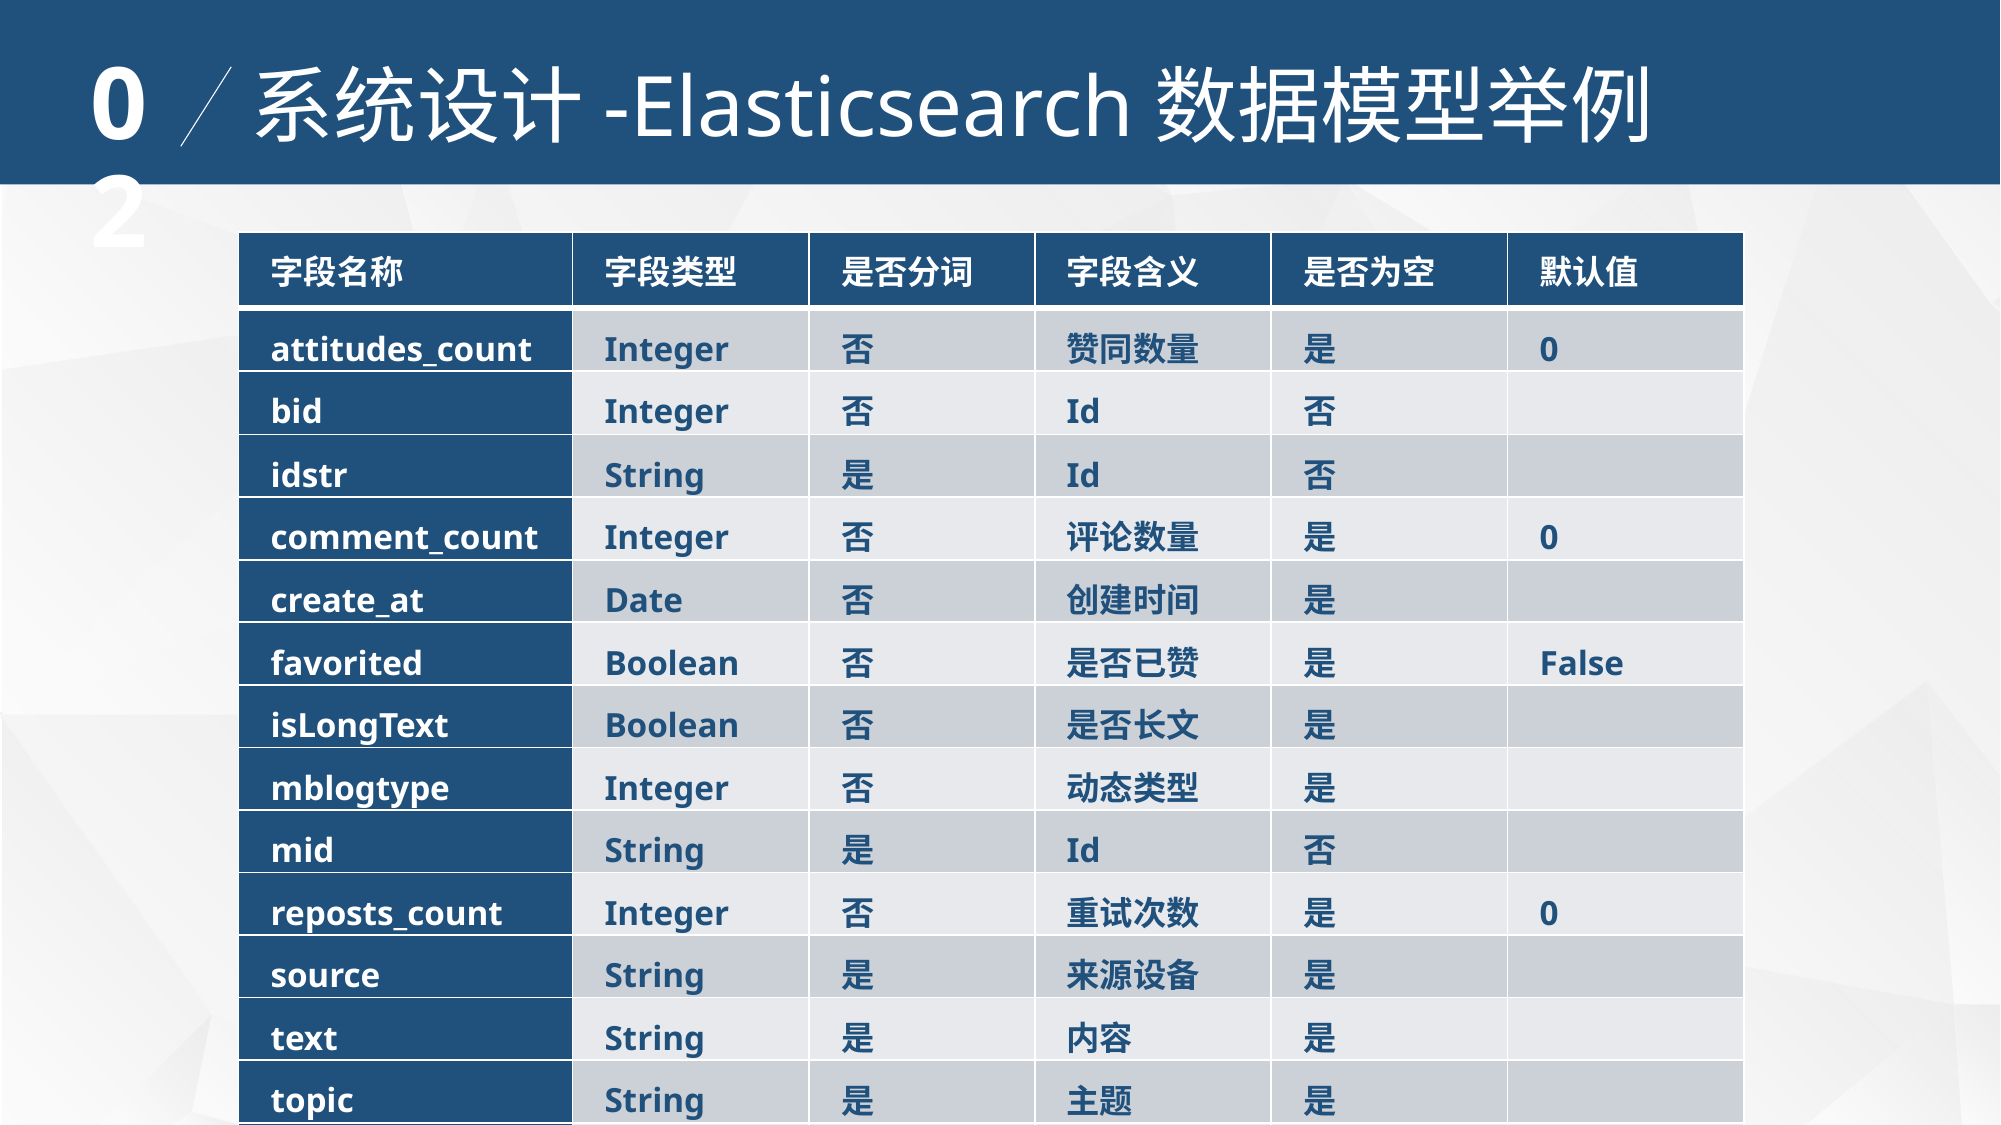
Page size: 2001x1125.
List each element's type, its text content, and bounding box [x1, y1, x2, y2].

table_cell 是否已赞 [1036, 623, 1270, 684]
table_cell Integer [573, 873, 808, 934]
table_cell 动态类型 [1036, 748, 1270, 809]
table_cell 是 [1272, 748, 1507, 809]
table_cell False [1508, 623, 1743, 684]
table_cell 创建时间 [1036, 561, 1270, 621]
table_cell favorited [239, 623, 572, 684]
table_cell 是 [810, 1061, 1034, 1122]
table_cell create_at [239, 561, 572, 621]
table_cell 是 [1272, 686, 1507, 747]
table_cell reposts_count [239, 873, 572, 934]
table_cell 否 [810, 748, 1034, 809]
table_header 字段名称 [239, 233, 572, 305]
table_cell isLongText [239, 686, 572, 747]
table_cell Boolean [573, 623, 808, 684]
table_cell [1508, 686, 1743, 747]
table_header 字段类型 [573, 233, 808, 305]
table_cell comment_count [239, 498, 572, 559]
table_cell 否 [810, 311, 1034, 370]
table_cell mblogtype [239, 748, 572, 809]
table_cell [1508, 998, 1743, 1059]
table_header 默认值 [1508, 233, 1743, 305]
table_cell text [239, 998, 572, 1059]
table_cell [1508, 372, 1743, 434]
table_cell [1508, 435, 1743, 496]
table_cell 否 [810, 873, 1034, 934]
table_cell 是 [1272, 936, 1507, 997]
list 系统设计-Elasticsearch数据模型举例 [235, 57, 1697, 139]
table_cell 否 [810, 561, 1034, 621]
list 02 [75, 45, 218, 212]
table_cell Integer [573, 372, 808, 434]
table_cell 否 [810, 686, 1034, 747]
table_cell Integer [573, 748, 808, 809]
table_cell Integer [573, 498, 808, 559]
table_cell 是 [810, 811, 1034, 872]
table_cell [1508, 748, 1743, 809]
table_cell [1508, 1061, 1743, 1122]
table_cell 重试次数 [1036, 873, 1270, 934]
table_cell String [573, 435, 808, 496]
table_cell 是否长文 [1036, 686, 1270, 747]
table_cell Date [573, 561, 808, 621]
table_cell 否 [810, 372, 1034, 434]
table_cell [1508, 561, 1743, 621]
table_cell 是 [1272, 623, 1507, 684]
table_cell String [573, 811, 808, 872]
table_cell String [573, 998, 808, 1059]
table_cell 是 [810, 435, 1034, 496]
table_cell topic [239, 1061, 572, 1122]
table_cell source [239, 936, 572, 997]
table_cell 评论数量 [1036, 498, 1270, 559]
table_cell 是 [810, 936, 1034, 997]
table_cell Id [1036, 372, 1270, 434]
table_header 是否为空 [1272, 233, 1507, 305]
table_cell 来源设备 [1036, 936, 1270, 997]
table_cell bid [239, 372, 572, 434]
table_cell 否 [810, 498, 1034, 559]
table_cell 是 [1272, 1061, 1507, 1122]
table_header 是否分词 [810, 233, 1034, 305]
picture [0, 0, 2001, 1125]
table_cell [1508, 936, 1743, 997]
table_cell 是 [1272, 873, 1507, 934]
table_cell Id [1036, 435, 1270, 496]
table_cell mid [239, 811, 572, 872]
table_cell 否 [810, 623, 1034, 684]
table_cell String [573, 1061, 808, 1122]
table_header 字段含义 [1036, 233, 1270, 305]
table_cell 否 [1272, 811, 1507, 872]
table_cell 是 [1272, 311, 1507, 370]
table_cell 是 [1272, 561, 1507, 621]
table_cell 0 [1508, 873, 1743, 934]
table_cell attitudes_count [239, 311, 572, 370]
table_cell Id [1036, 811, 1270, 872]
table_cell Integer [573, 311, 808, 370]
table_cell idstr [239, 435, 572, 496]
table_cell 0 [1508, 498, 1743, 559]
table_cell 否 [1272, 435, 1507, 496]
table_cell 是 [1272, 998, 1507, 1059]
table_cell 是 [810, 998, 1034, 1059]
table_cell 赞同数量 [1036, 311, 1270, 370]
table_cell Boolean [573, 686, 808, 747]
table_cell 是 [1272, 498, 1507, 559]
table_cell 否 [1272, 372, 1507, 434]
table_cell 0 [1508, 311, 1743, 370]
table_cell String [573, 936, 808, 997]
table_cell 内容 [1036, 998, 1270, 1059]
table_cell [1508, 811, 1743, 872]
table_cell 主题 [1036, 1061, 1270, 1122]
